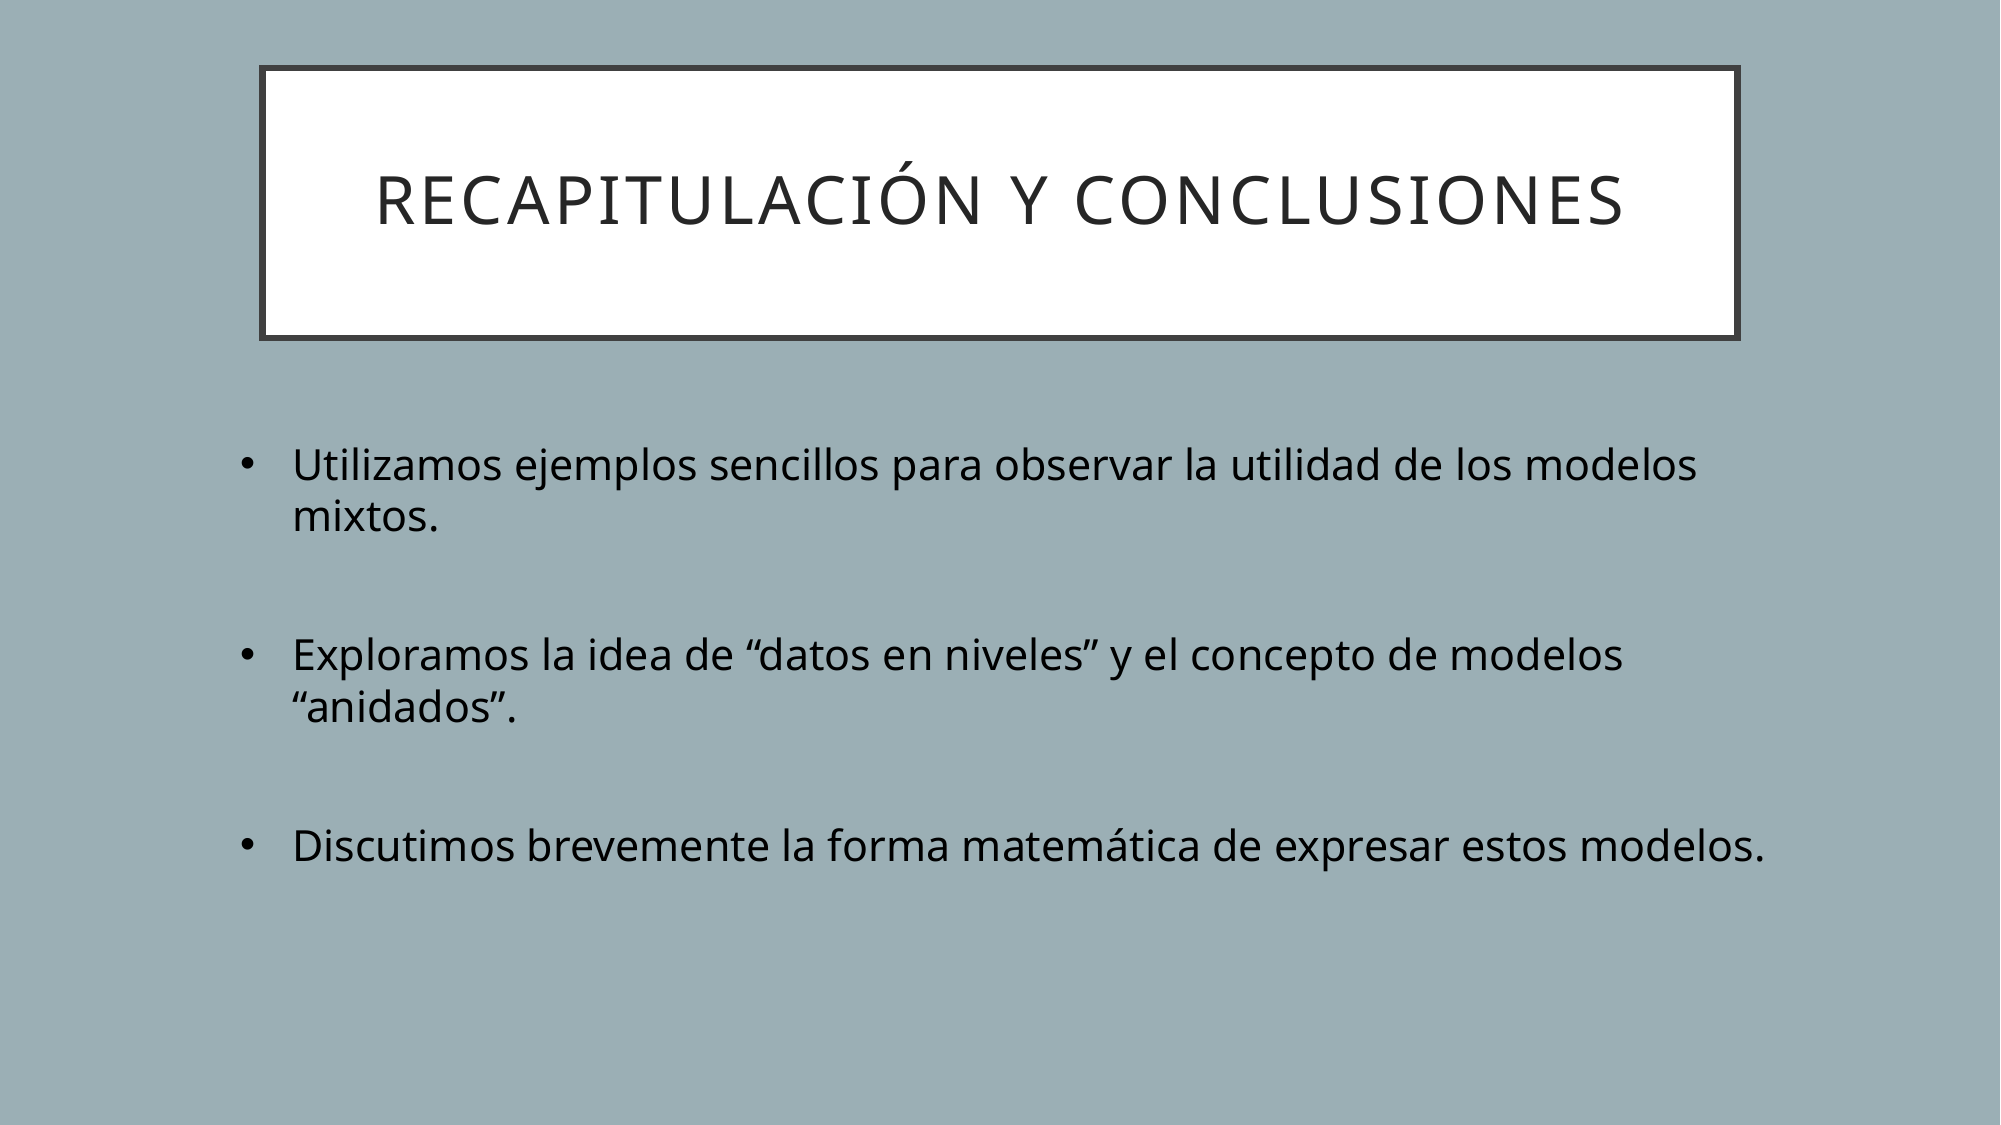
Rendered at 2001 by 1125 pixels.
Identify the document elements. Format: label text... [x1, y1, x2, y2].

subtitle Utilizamos ejemplos sencillos para observar la utilidad de los modelos mixtos. Exploramos la idea de “datos en niveles” y el concepto de modelos “anidados”. Discutimos brevemente la forma matemática de expresar estos modelos. [225, 429, 1785, 896]
title Recapitulación y conclusiones [259, 65, 1741, 341]
